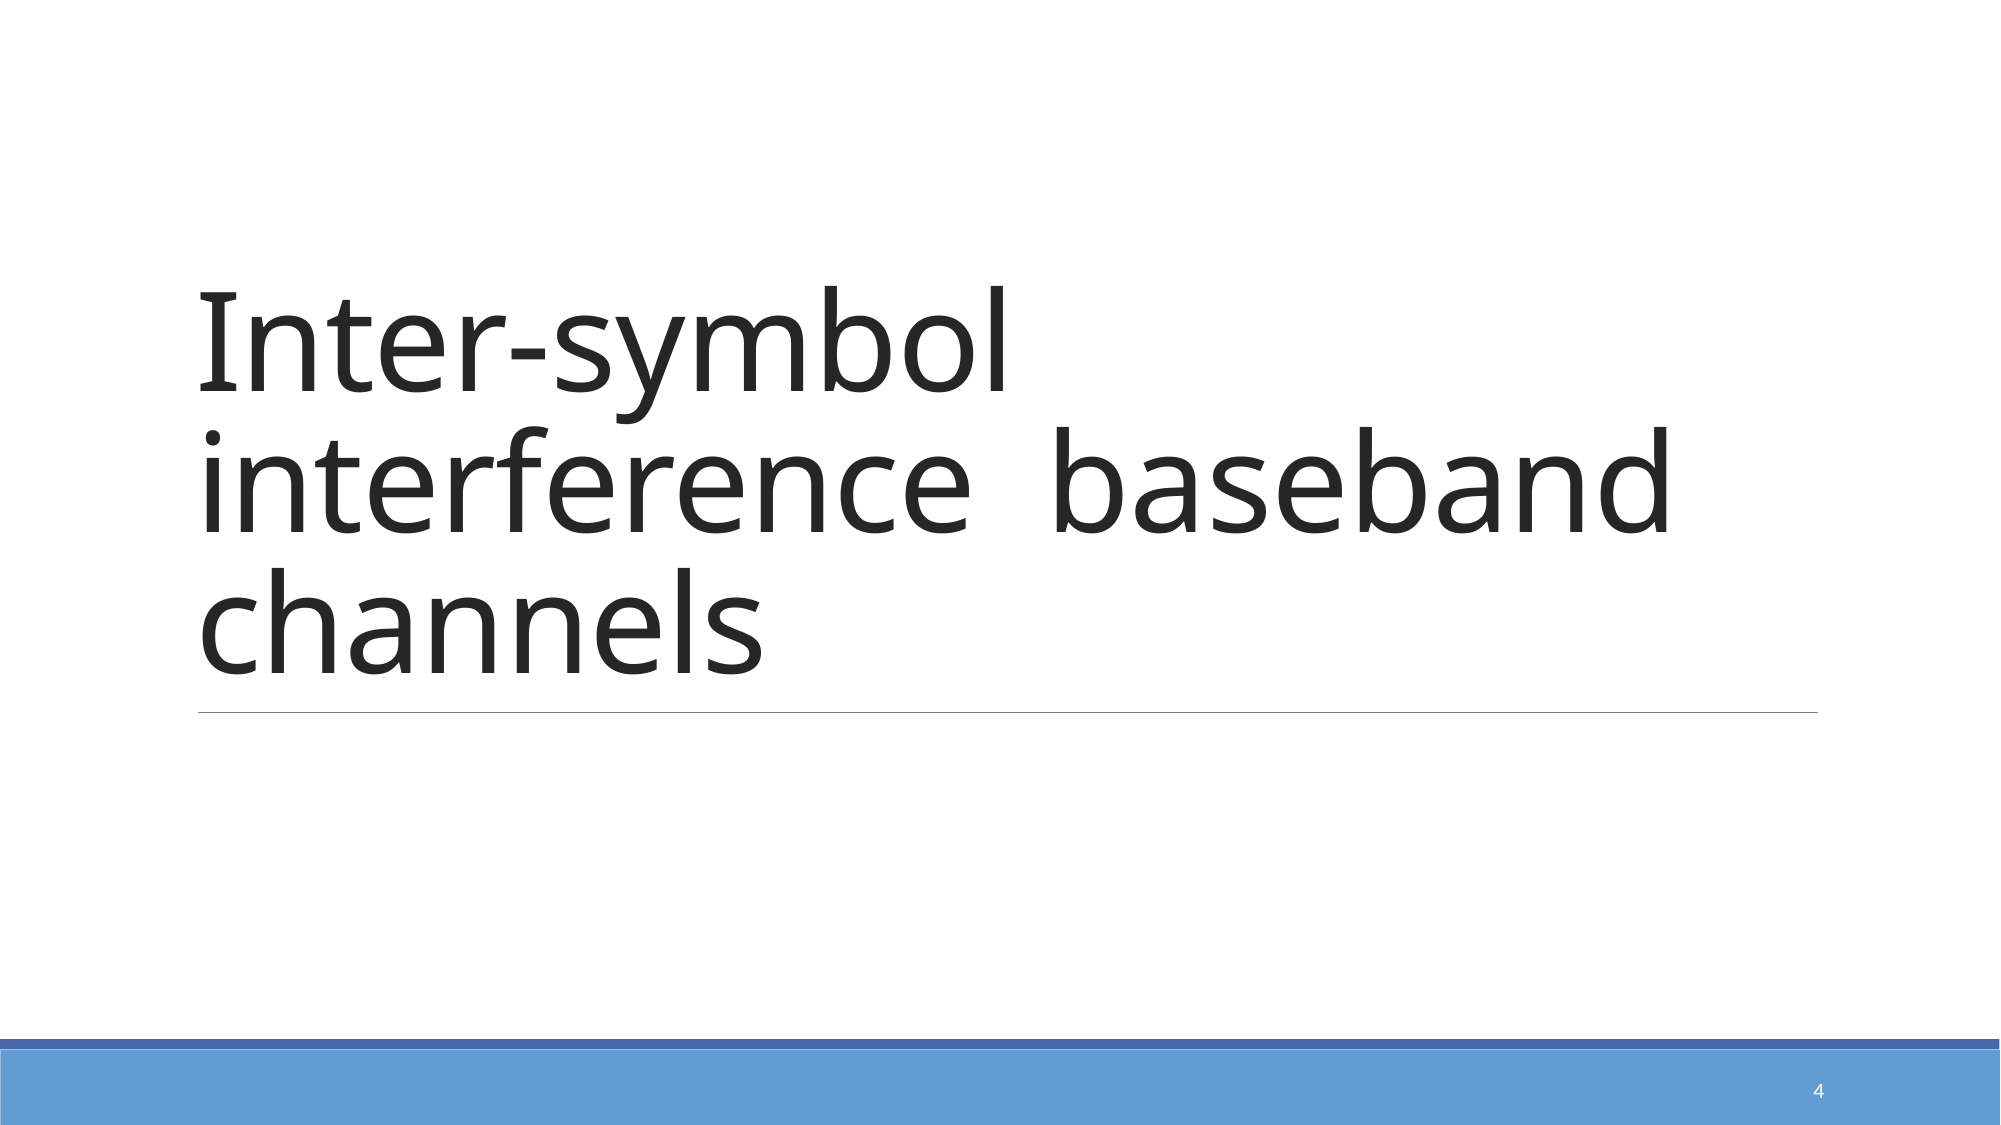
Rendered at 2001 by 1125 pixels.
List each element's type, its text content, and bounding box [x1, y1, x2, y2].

title Inter-symbol interference baseband channels [180, 124, 1830, 710]
slide_number 4 [1624, 1059, 1840, 1120]
